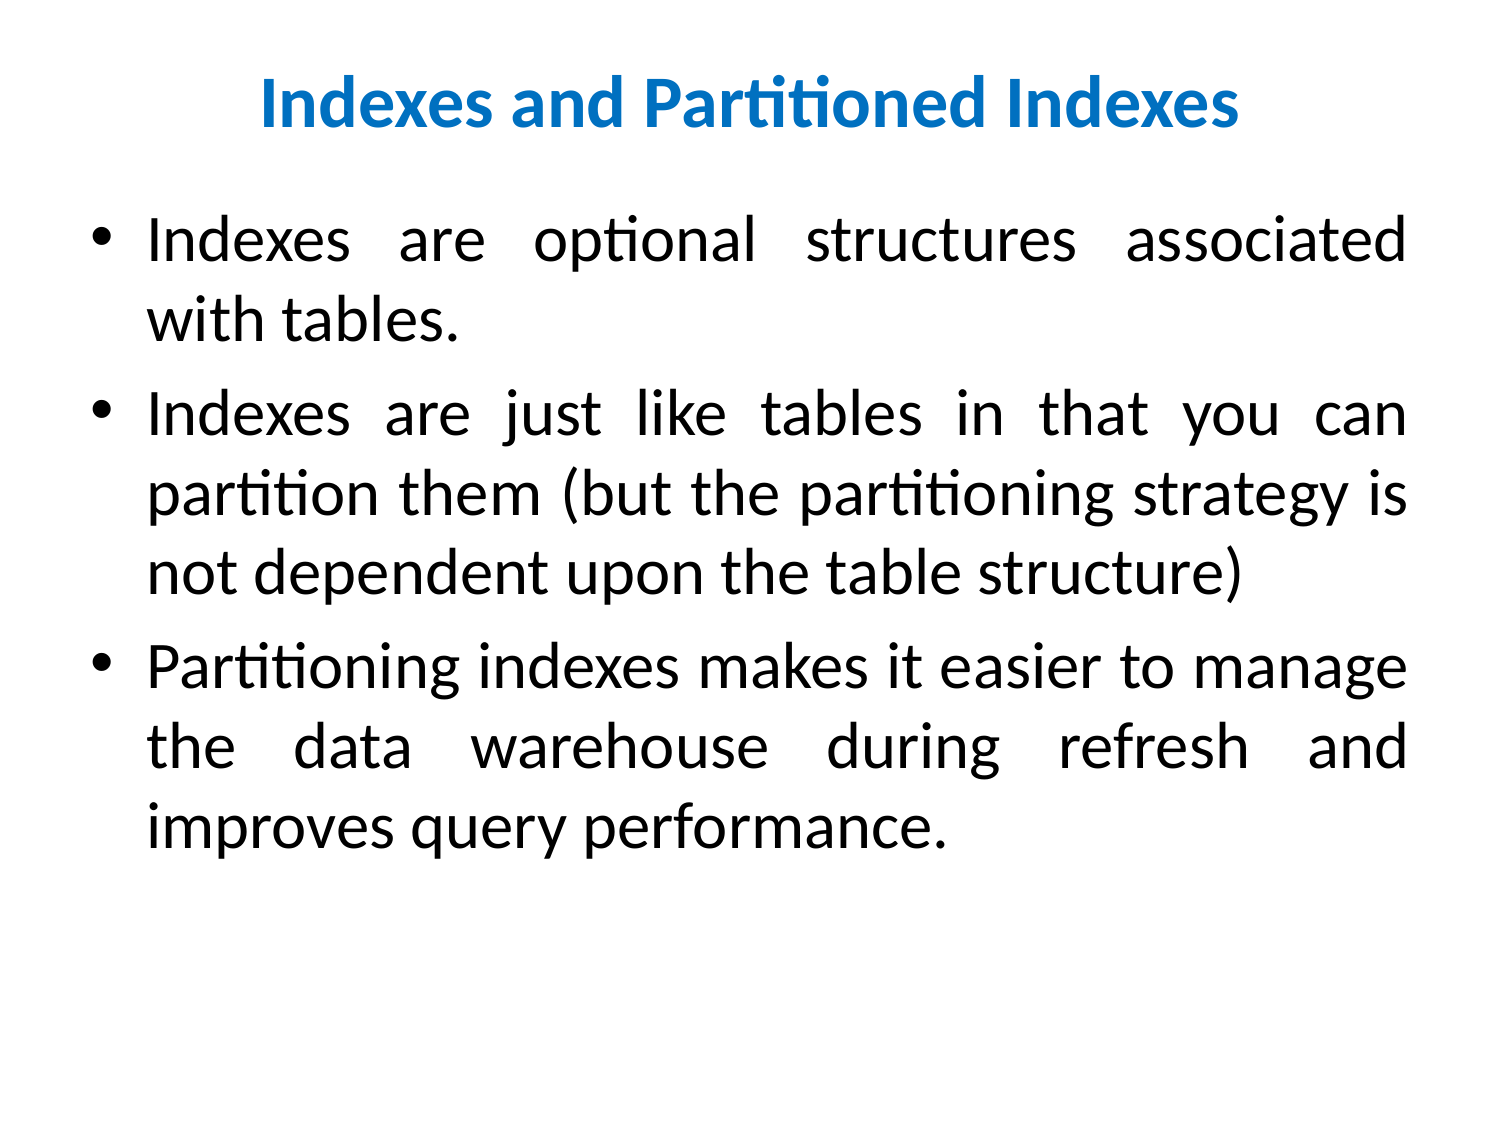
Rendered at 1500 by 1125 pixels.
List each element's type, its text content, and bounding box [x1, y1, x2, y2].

list Indexes are optional structures associated with tables. Indexes are just like tables in that you can partition them (but the partitioning strategy is not dependent upon the table structure) Partitioning indexes makes it easier to manage the data warehouse during refresh and improves query performance. [75, 187, 1425, 1005]
title Indexes and Partitioned Indexes [75, 45, 1425, 150]
